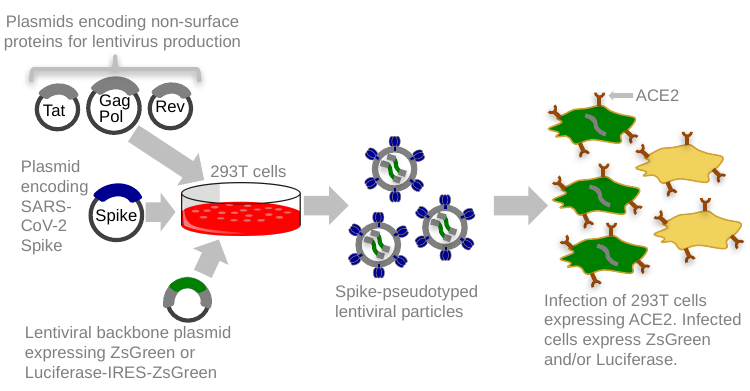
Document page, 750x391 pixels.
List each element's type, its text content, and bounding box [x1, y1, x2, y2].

text_box Plasmid encoding SARS-CoV-2 Spike [6, 153, 110, 263]
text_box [415, 194, 475, 261]
text_box [110, 232, 136, 241]
text_box Lentiviral backbone plasmid expressing ZsGreen or Luciferase-IRES-ZsGreen [10, 314, 251, 390]
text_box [632, 125, 730, 201]
text_box [141, 153, 195, 187]
text_box ACE2 [621, 77, 698, 113]
text_box [491, 184, 543, 228]
text_box 293T cells [195, 153, 307, 188]
text_box [191, 244, 231, 280]
text_box [110, 185, 140, 197]
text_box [650, 192, 748, 268]
text_box Spike [110, 197, 155, 232]
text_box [165, 278, 211, 322]
text_box Infection of 293T cells expressing ACE2. Infected cells express ZsGreen and/or Luciferase. [529, 281, 750, 377]
text_box [305, 184, 351, 227]
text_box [556, 216, 654, 292]
text_box [143, 190, 175, 234]
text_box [365, 135, 425, 203]
text_box Spike-pseudotyped lentiviral particles [320, 273, 501, 328]
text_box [548, 157, 645, 233]
picture [180, 182, 301, 237]
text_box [544, 86, 642, 160]
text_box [348, 211, 408, 279]
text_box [0, 3, 264, 145]
